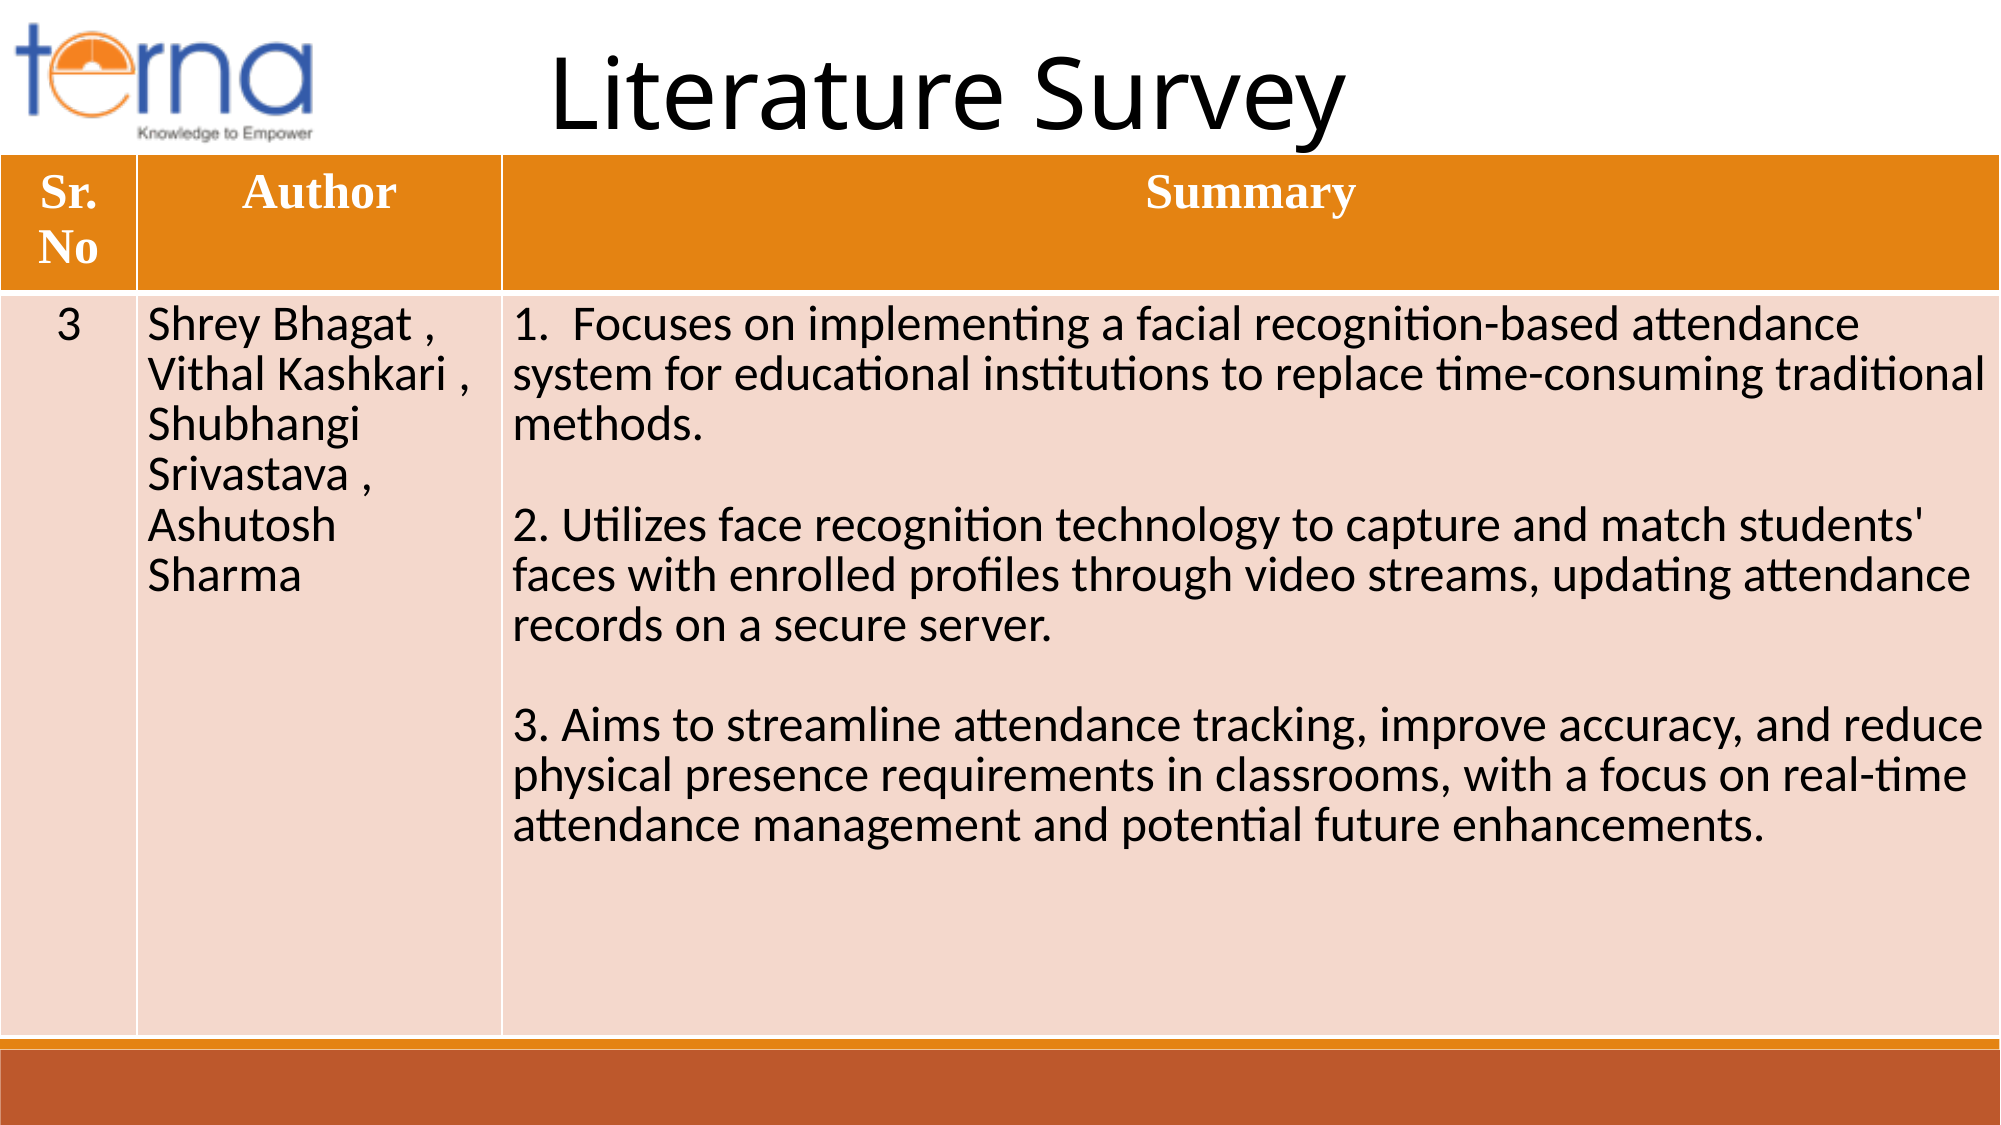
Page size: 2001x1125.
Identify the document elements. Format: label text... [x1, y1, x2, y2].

picture [0, 8, 341, 174]
table_header Summary [503, 155, 1999, 290]
table_cell 3 [1, 296, 136, 1035]
text_box Literature Survey [532, 22, 1468, 158]
table_header Sr. No [1, 181, 136, 290]
table_cell Shrey Bhagat , Vithal Kashkari , Shubhangi Srivastava , Ashutosh Sharma [138, 296, 501, 1035]
table_header Author [138, 155, 501, 290]
table_cell 1. Focuses on implementing a facial recognition-based attendance system for educational institutions to replace time-consuming traditional methods. 2. Utilizes face recognition technology to capture and match students' faces with enrolled profiles through video streams, updating attendance records on a secure server. 3. Aims to streamline attendance tracking, improve accuracy, and reduce physical presence requirements in classrooms, with a focus on real-time attendance management and potential future enhancements. [503, 296, 1999, 1035]
